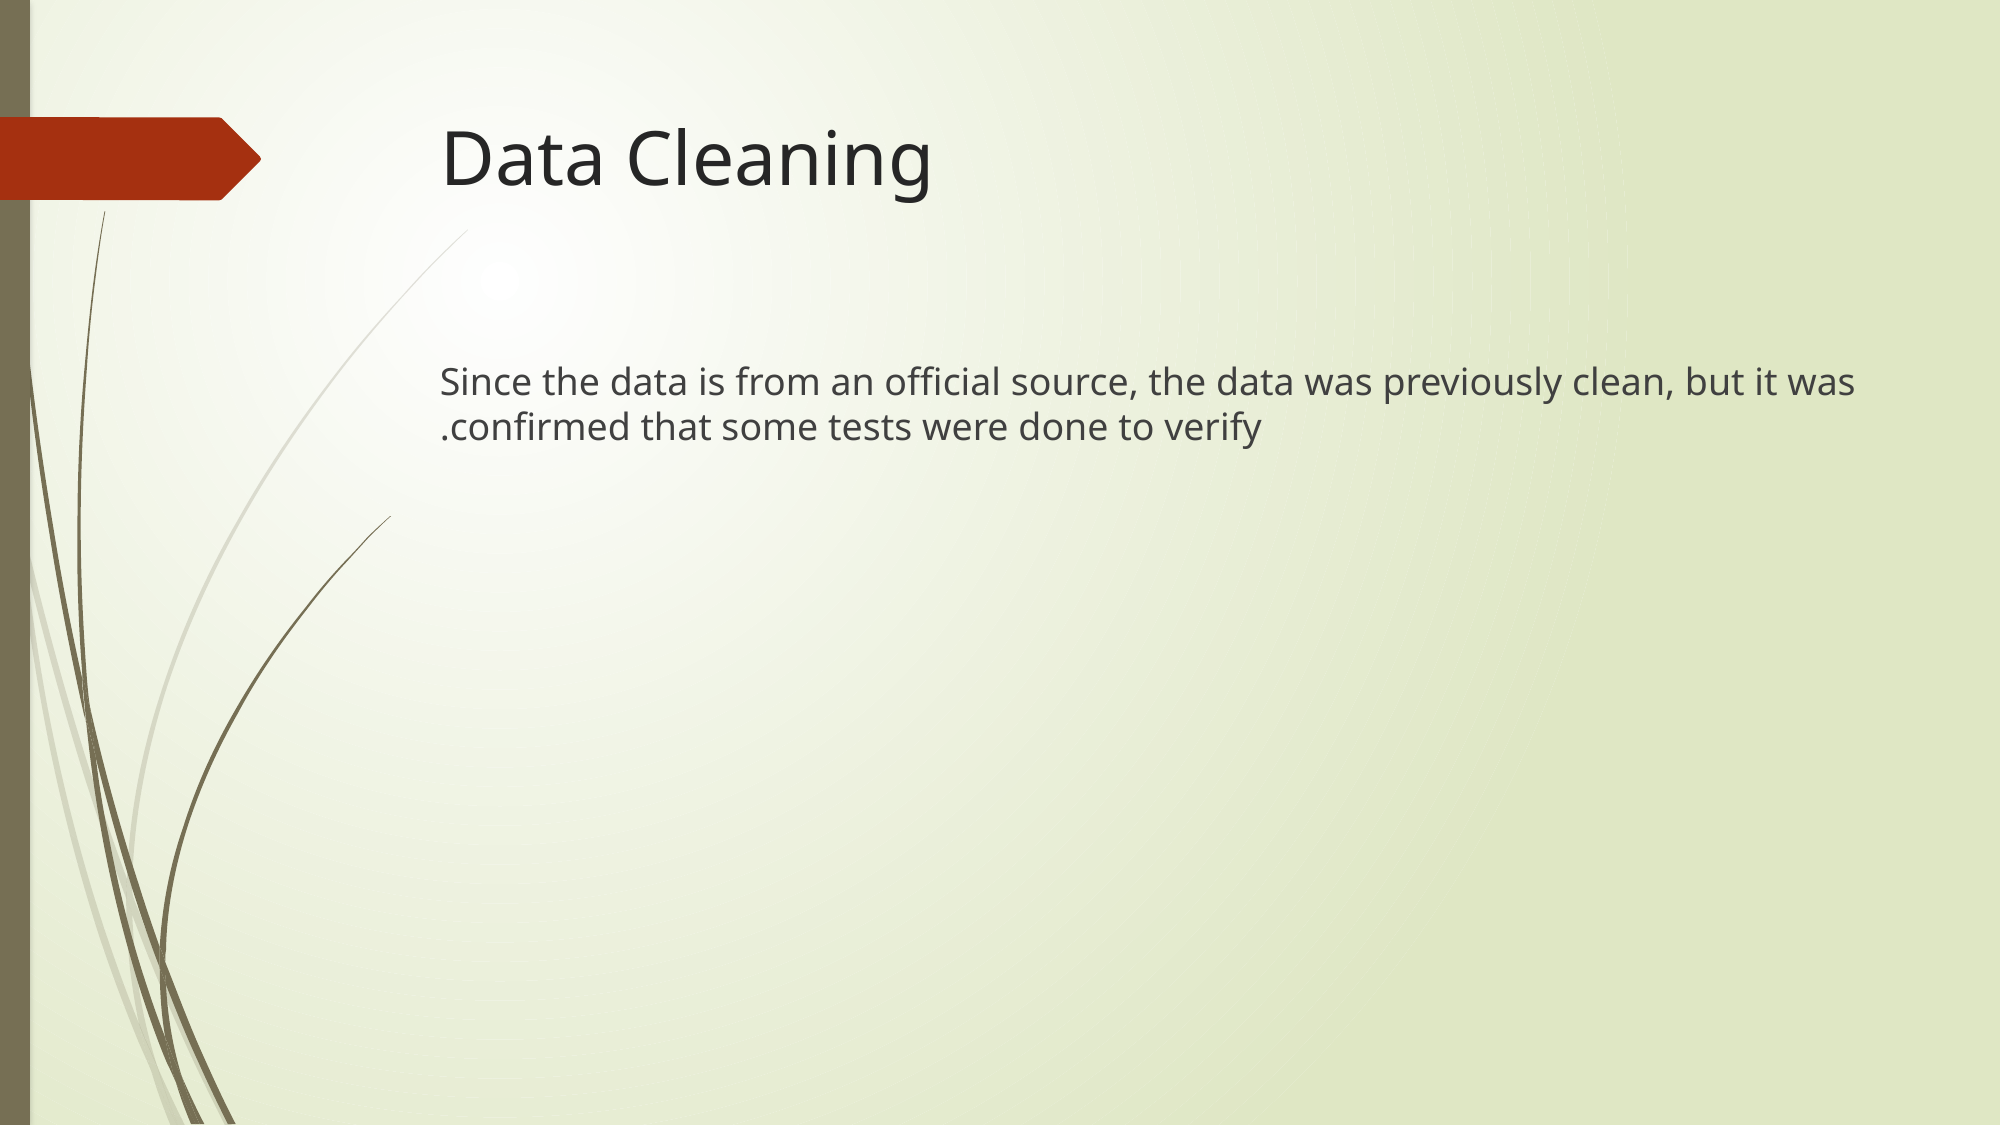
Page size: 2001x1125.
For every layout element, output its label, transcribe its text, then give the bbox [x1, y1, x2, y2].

list Since the data is from an official source, the data was previously clean, but it was confirmed that some tests were done to verify. [424, 350, 1888, 970]
title Data Cleaning [425, 102, 1888, 313]
